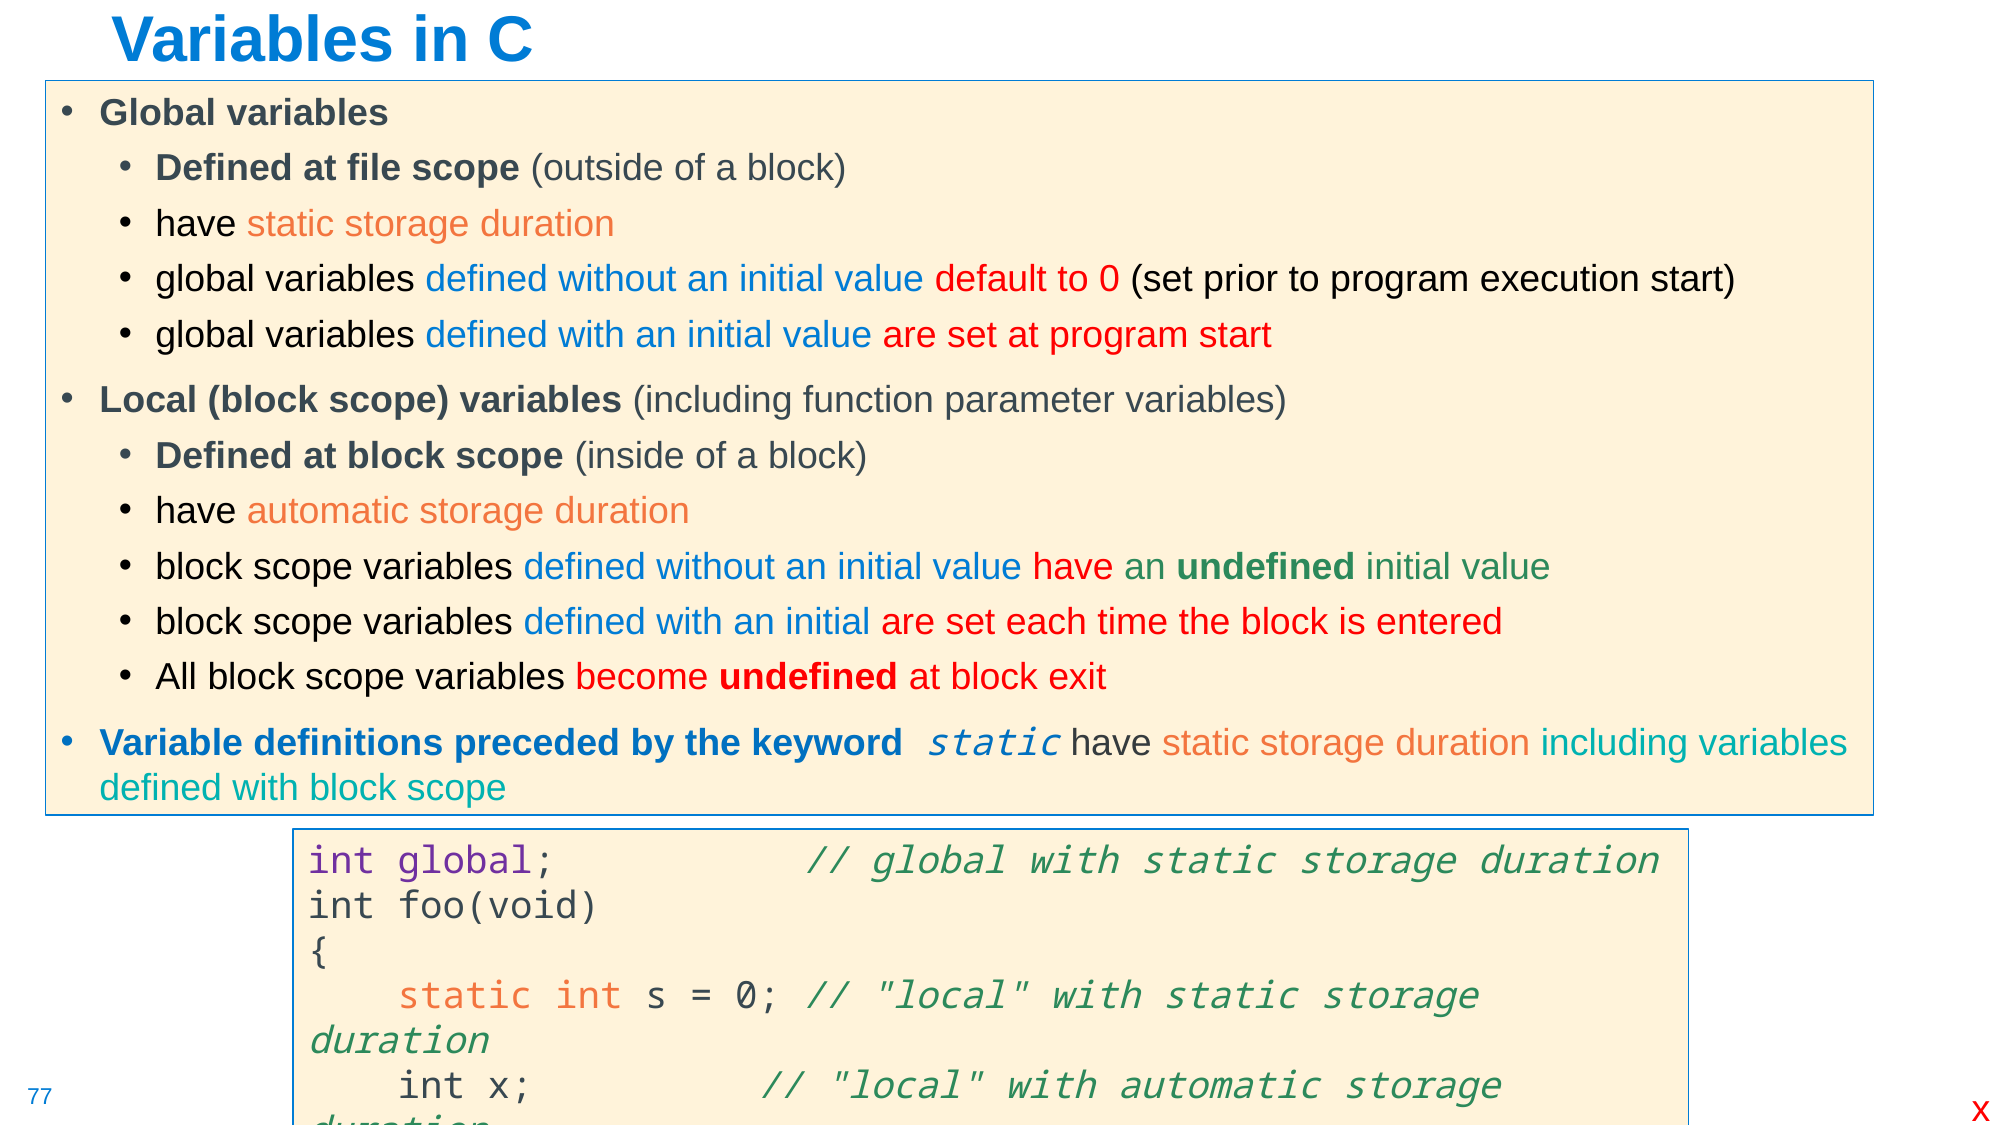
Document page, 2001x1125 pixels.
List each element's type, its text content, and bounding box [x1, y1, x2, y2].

text_box x [1956, 1076, 2000, 1125]
title Variables in C [96, 8, 1322, 80]
list Global variables Defined at file scope (outside of a block) have static storage duration global variables defined without an initial value default to 0 (set prior to program execution start) global variables defined with an initial value are set at program start Local (block scope) variables (including function parameter variables) Defined at block scope (inside of a block) have automatic storage duration block scope variables defined without an initial value have an undefined initial value block scope variables defined with an initial are set each time the block is entered All block scope variables become undefined at block exit Variable definitions preceded by the keyword static have static storage duration including variables defined with block scope [45, 80, 1874, 815]
text_box int global; // global with static storage duration int foo(void) { static int s = 0; // "local" with static storage duration int x; // "local" with automatic storage duration } [292, 828, 1689, 1125]
